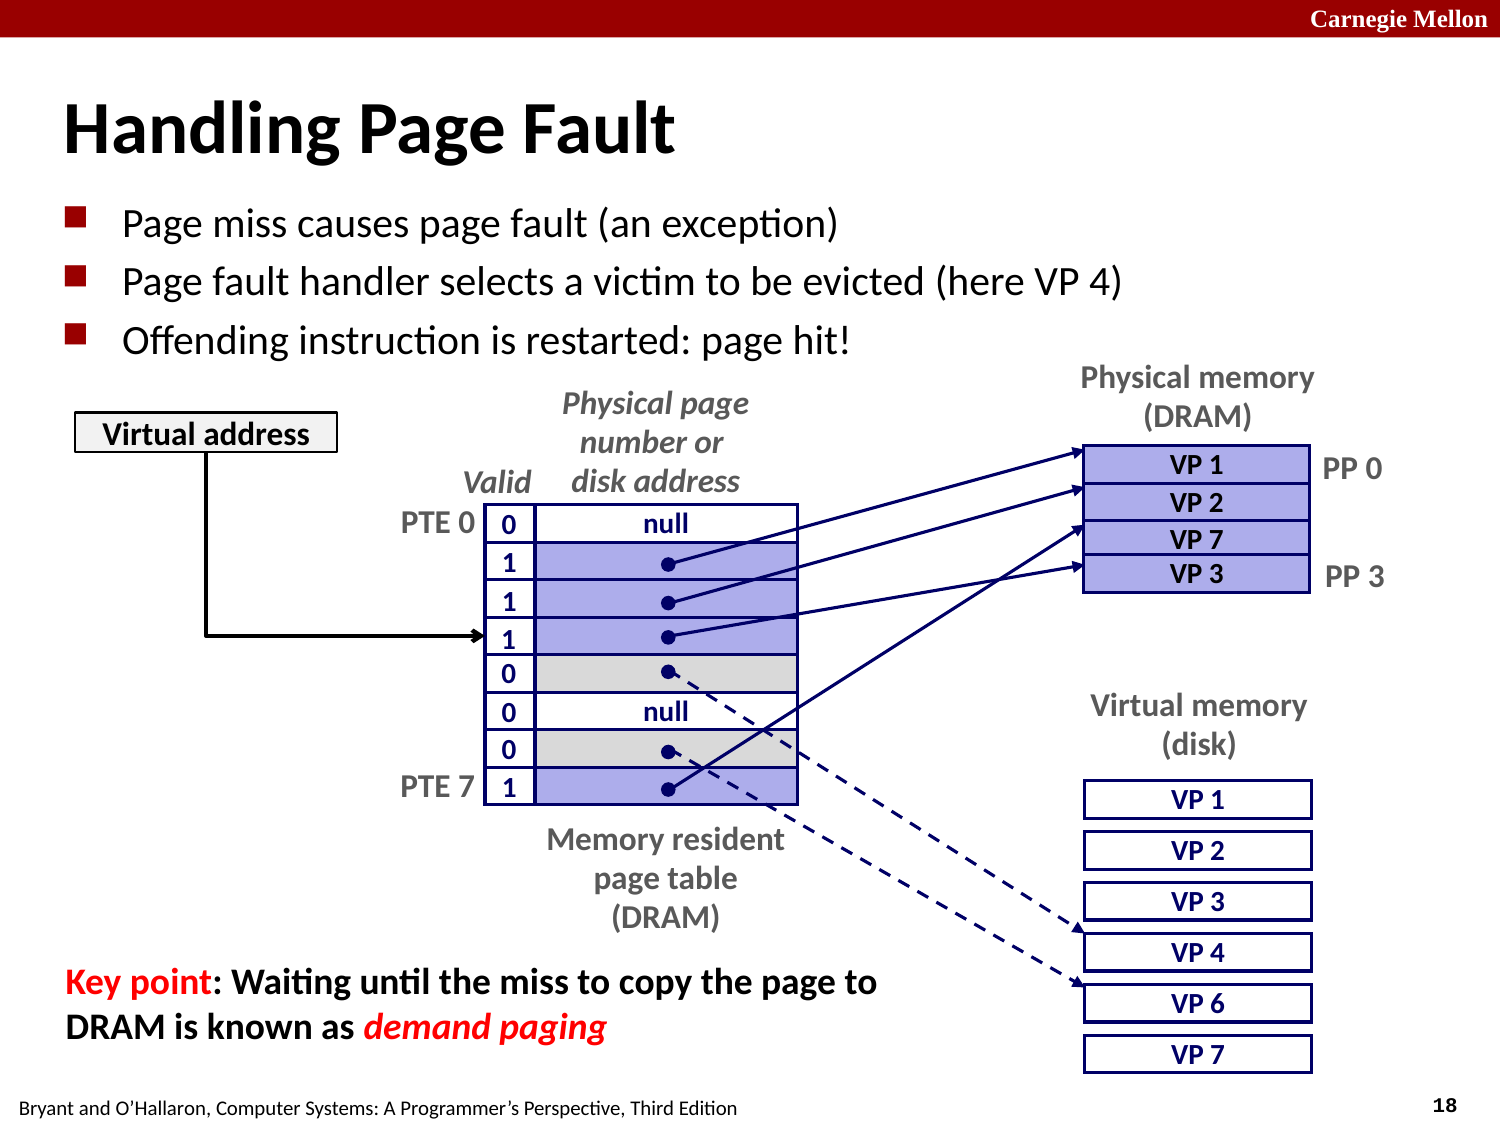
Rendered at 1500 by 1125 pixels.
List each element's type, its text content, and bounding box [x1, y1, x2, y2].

text_box PP 3 [1310, 548, 1400, 603]
text_box 0 [486, 687, 532, 724]
text_box Valid [447, 454, 560, 509]
text_box 1 [487, 576, 532, 626]
text_box [535, 617, 798, 654]
text_box PTE 0 [442, 494, 491, 549]
text_box [662, 631, 675, 644]
text_box Physical page number or disk address [547, 375, 765, 508]
text_box [662, 745, 675, 759]
title Handling Page Fault [48, 58, 1408, 188]
text_box [535, 542, 798, 579]
text_box [707, 730, 798, 767]
text_box VP 2 [1083, 484, 1310, 521]
text_box [1066, 975, 1084, 988]
text_box VP 6 [1084, 984, 1312, 1022]
text_box [662, 558, 675, 571]
text_box [535, 767, 798, 805]
text_box 1 [486, 614, 531, 648]
text_box VP 3 [1084, 882, 1312, 921]
text_box [535, 579, 798, 617]
text_box [535, 730, 761, 767]
text_box [662, 596, 675, 610]
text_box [253, 404, 438, 684]
text_box VP 4 [1084, 933, 1312, 971]
text_box Virtual memory (disk) [1075, 677, 1324, 772]
text_box Virtual address [75, 412, 248, 453]
text_box VP 7 [1083, 521, 1310, 554]
text_box VP 3 [1083, 554, 1310, 593]
text_box null [535, 693, 798, 730]
text_box VP 1 [1084, 780, 1312, 819]
text_box [675, 484, 1083, 602]
text_box PP 0 [1307, 440, 1398, 495]
text_box 0 [491, 499, 532, 537]
text_box 1 [490, 775, 532, 813]
text_box VP 2 [1084, 831, 1312, 870]
text_box Key point: Waiting until the miss to copy the page to DRAM is known as demand paging [50, 949, 1000, 1055]
text_box 1 [487, 537, 532, 576]
text_box VP 1 [1083, 445, 1310, 484]
text_box [662, 665, 675, 679]
text_box null [535, 504, 798, 542]
text_box [531, 654, 535, 693]
text_box 0 [486, 648, 531, 687]
text_box Memory resident page table (DRAM) [531, 811, 801, 944]
text_box Physical memory (DRAM) [1065, 349, 1330, 444]
list Page miss causes page fault (an exception) Page fault handler selects a victim to be evicted (here VP 4) Offending instruction is restarted: page hit! [50, 188, 1414, 313]
text_box [1071, 921, 1085, 934]
text_box PTE 7 [385, 758, 490, 814]
text_box [531, 617, 535, 654]
text_box [670, 560, 1085, 637]
text_box VP 7 [1084, 1035, 1312, 1073]
text_box 0 [486, 724, 532, 775]
text_box [675, 446, 1083, 563]
text_box [535, 654, 798, 693]
text_box [662, 783, 675, 796]
text_box [999, 524, 1085, 579]
